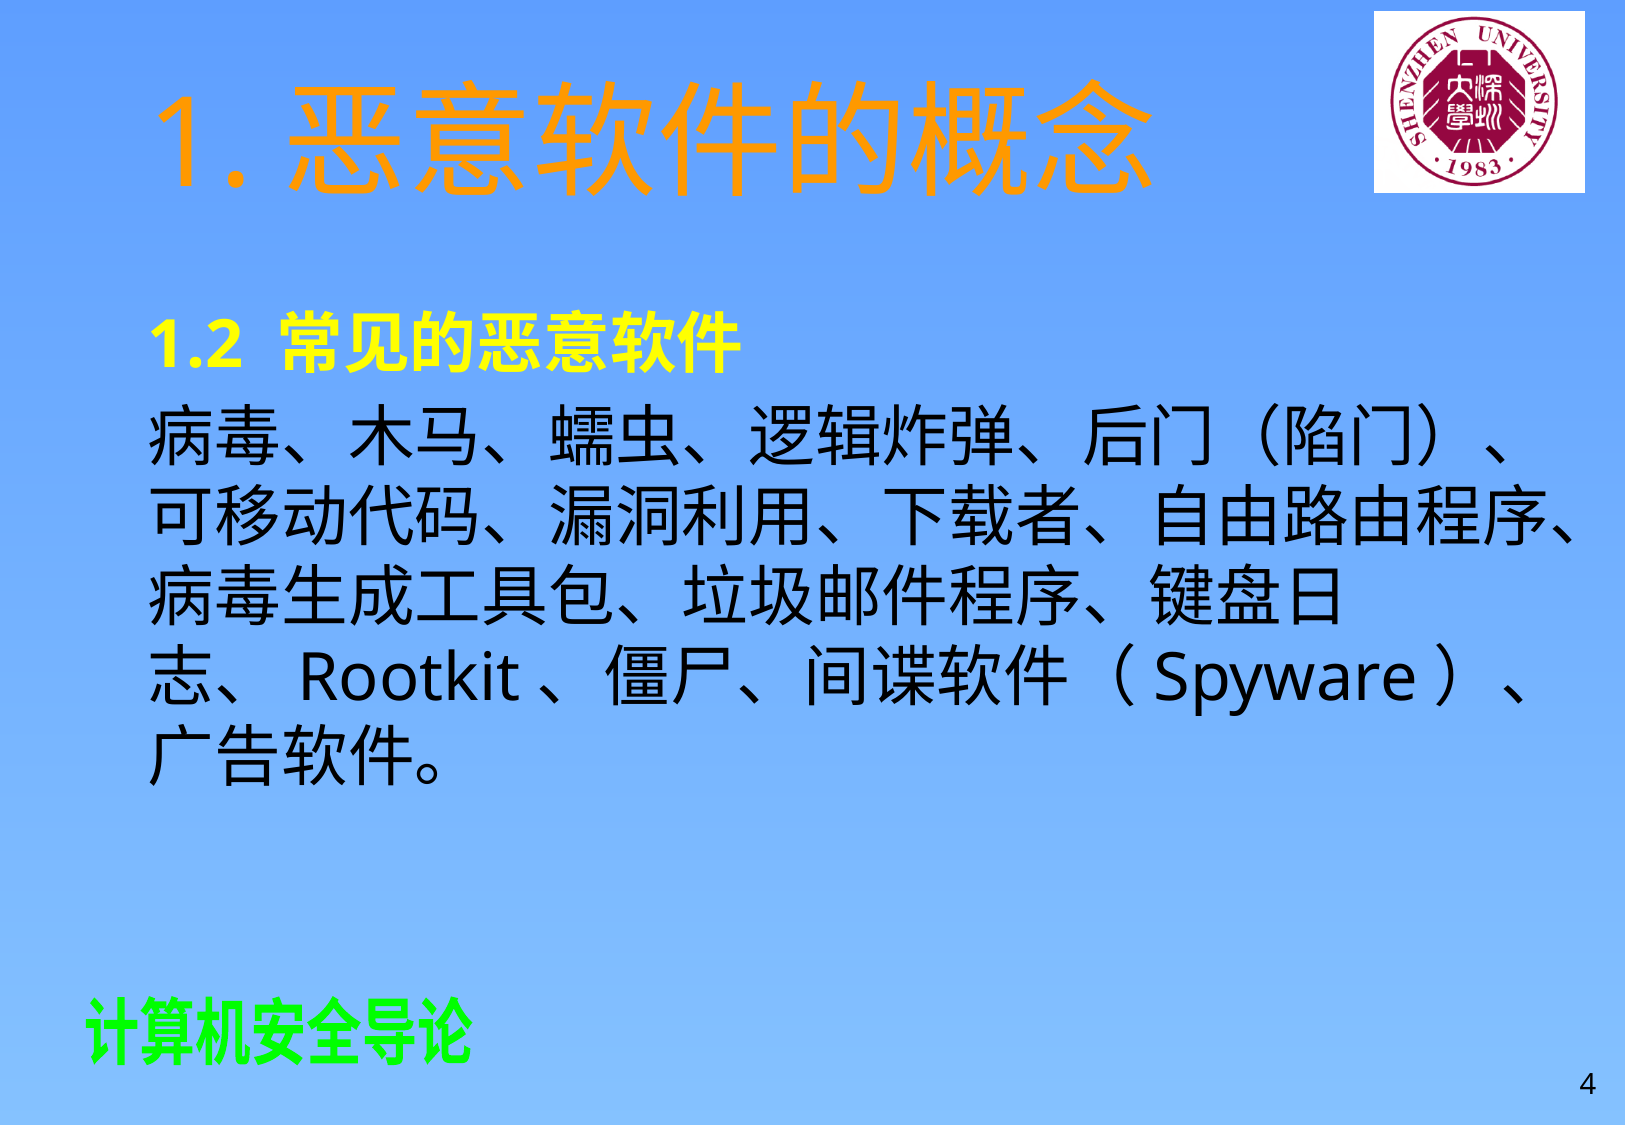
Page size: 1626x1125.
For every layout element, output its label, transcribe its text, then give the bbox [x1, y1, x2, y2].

title 1.恶意软件的概念 [132, 93, 1304, 219]
picture [1374, 11, 1585, 193]
list 1.2 常见的恶意软件 病毒、木马、蠕虫、逻辑炸弹、后门（陷门）、可移动代码、漏洞利用、下载者、自由路由程序、病毒生成工具包、垃圾邮件程序、键盘日志、Rootkit、僵尸、间谍软件（Spyware）、广告软件。 [132, 292, 1574, 809]
slide_number 4 [1438, 1062, 1612, 1113]
